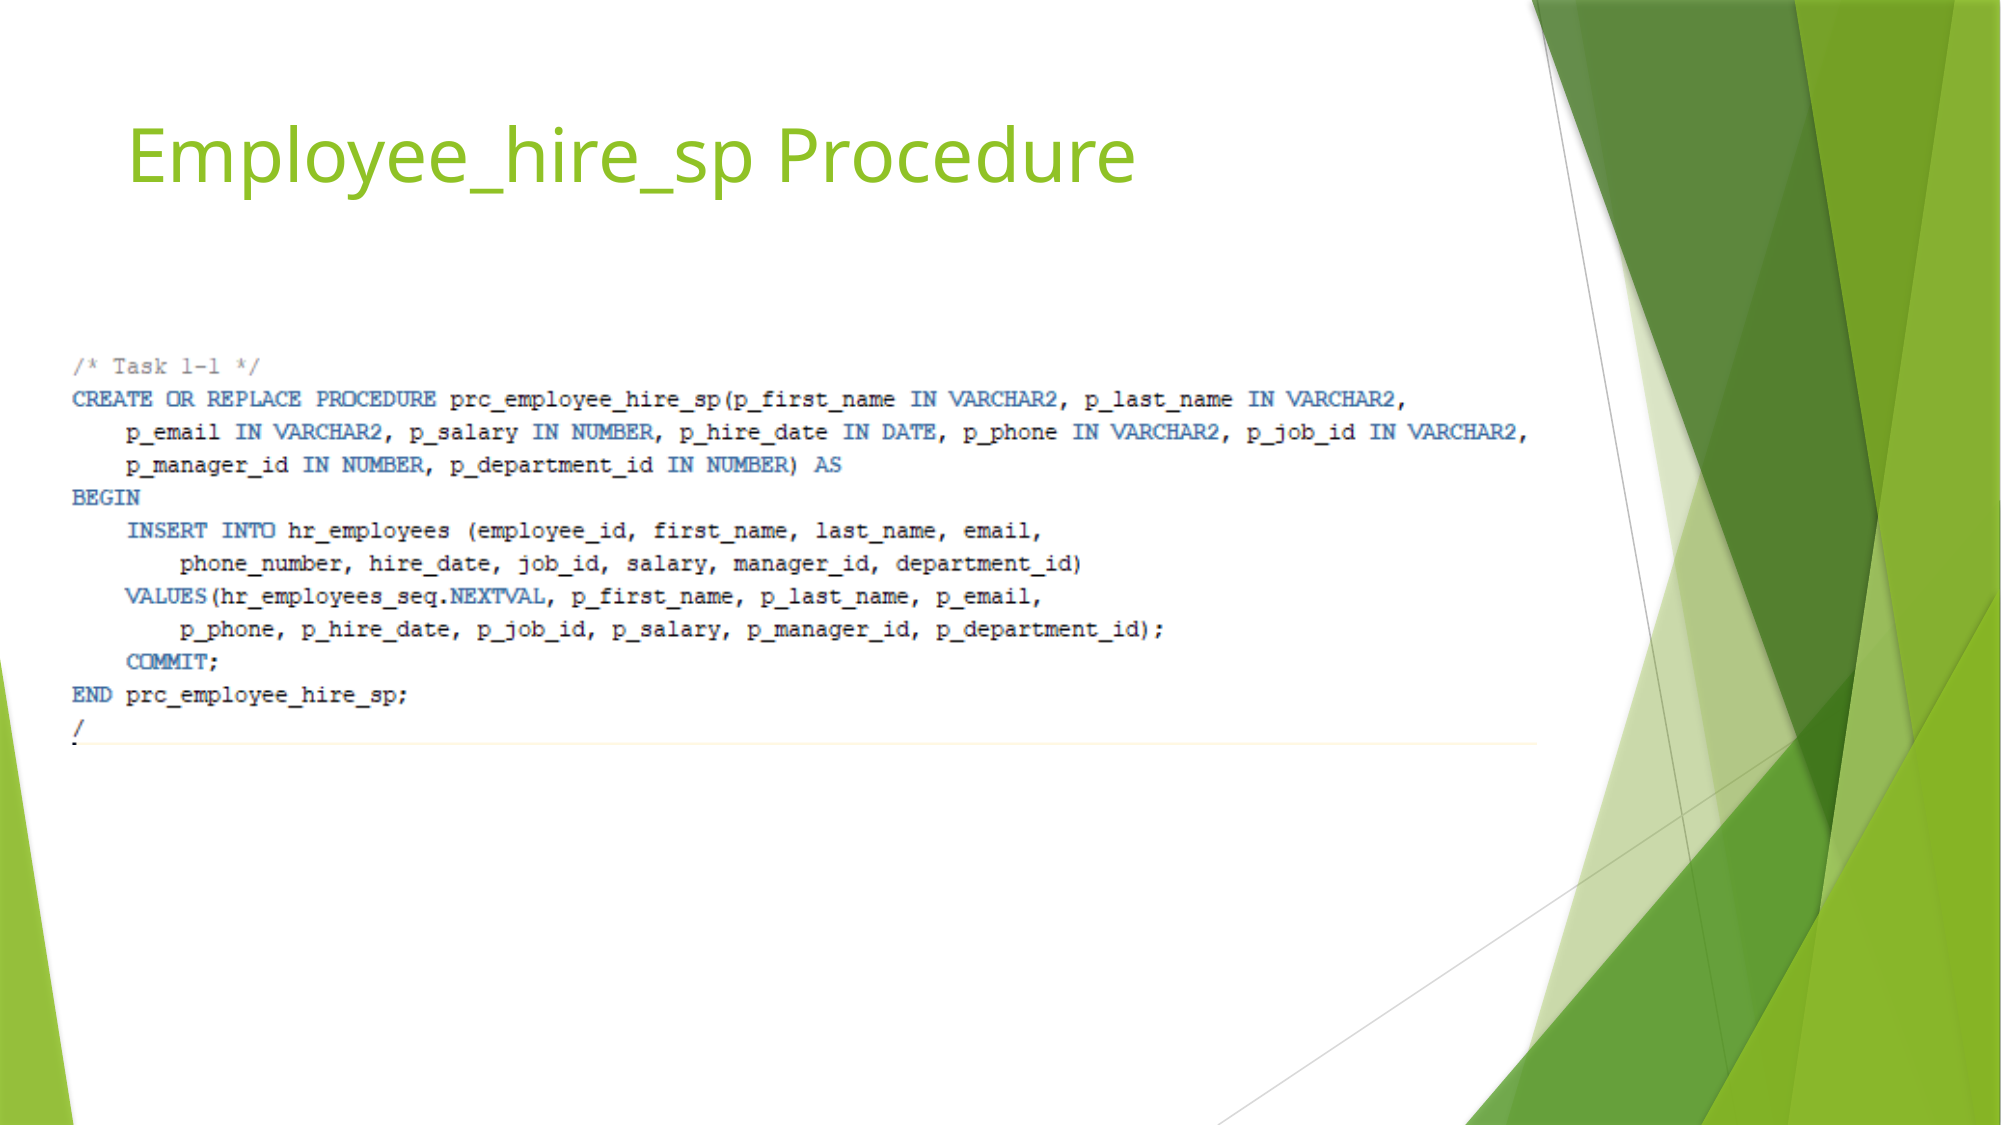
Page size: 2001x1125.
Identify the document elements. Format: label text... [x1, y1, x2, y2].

title Employee_hire_sp Procedure [111, 99, 1522, 317]
picture [69, 348, 1538, 745]
